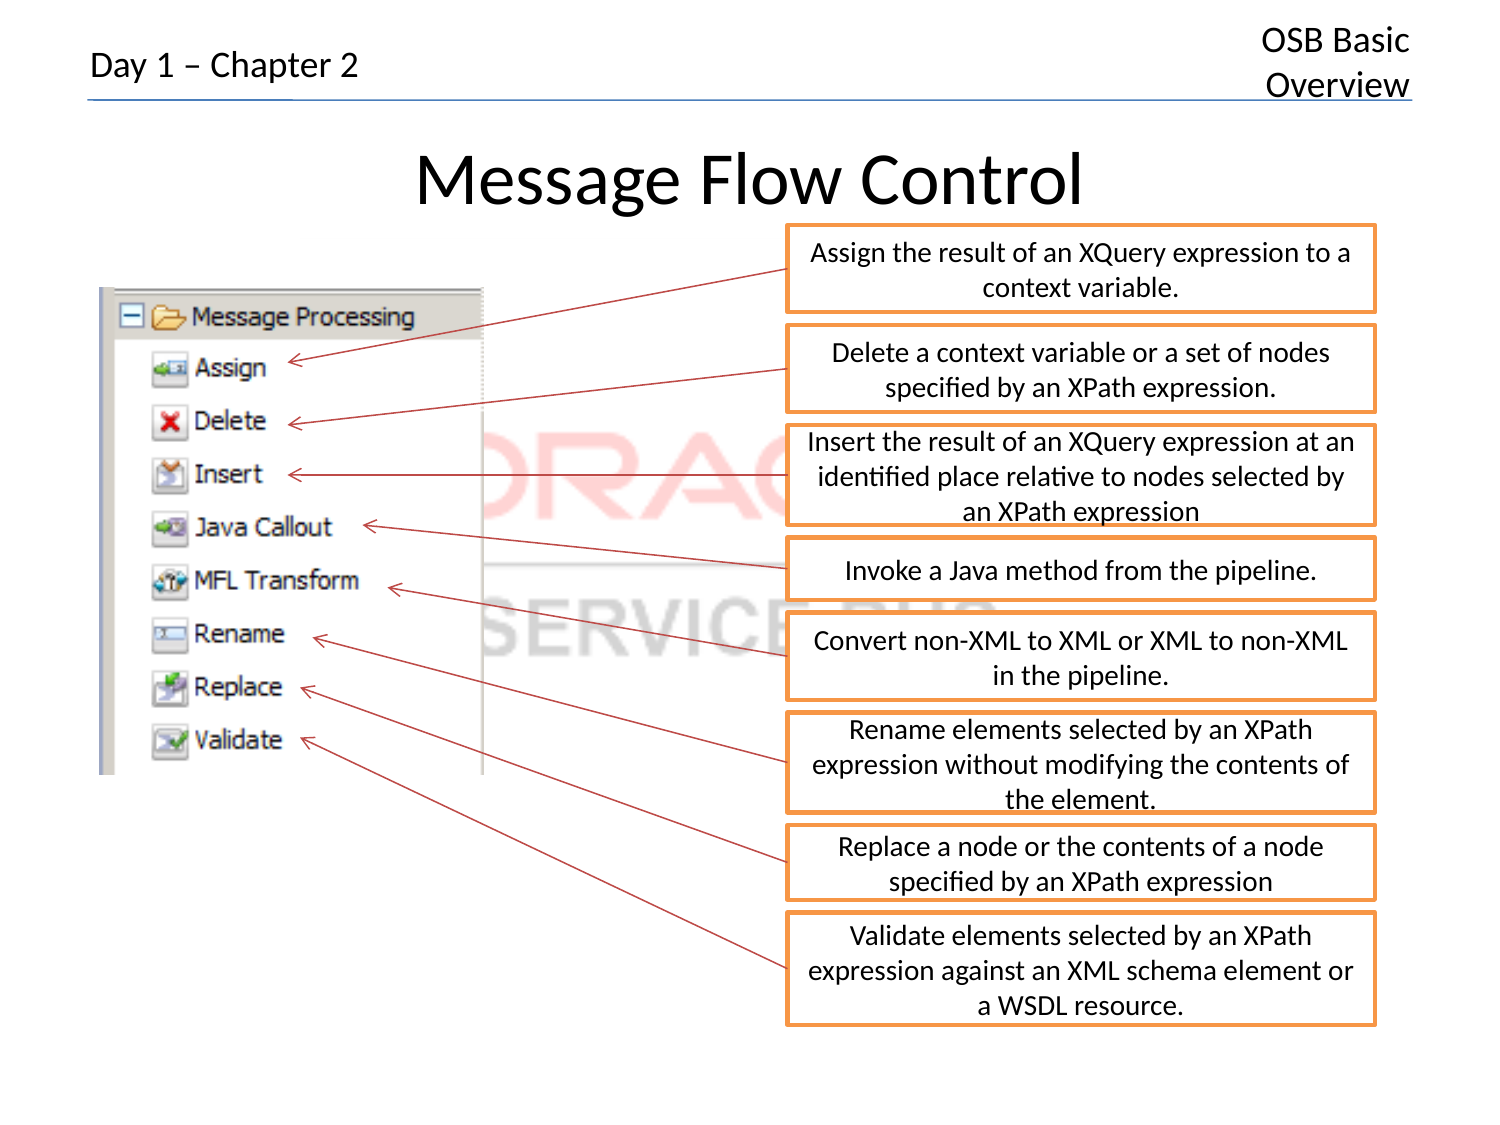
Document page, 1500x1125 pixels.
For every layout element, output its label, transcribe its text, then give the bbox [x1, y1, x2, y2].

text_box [387, 587, 788, 637]
text_box Message Flow Control [237, 125, 1263, 225]
text_box Invoke a Java method from the pipeline. [1166, 535, 1377, 602]
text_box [299, 737, 788, 969]
text_box Insert the result of an XQuery expression at an identified place relative to nodes selected by an XPath expression [1166, 423, 1377, 527]
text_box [299, 687, 788, 737]
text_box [287, 368, 788, 426]
picture [99, 237, 1163, 884]
text_box Validate elements selected by an XPath expression against an XML schema element or a WSDL resource. [785, 910, 1377, 1027]
text_box Convert non-XML to XML or XML to non-XML in the pipeline. [1166, 610, 1377, 702]
text_box Assign the result of an XQuery expression to a context variable. [785, 223, 1377, 314]
text_box Day 1 – Chapter 2 [75, 37, 575, 88]
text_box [312, 637, 788, 687]
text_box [287, 268, 788, 363]
text_box Replace a node or the contents of a node specified by an XPath expression [791, 823, 1377, 902]
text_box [362, 524, 788, 569]
text_box Rename elements selected by an XPath expression without modifying the contents of the element. [1166, 710, 1377, 815]
text_box Delete a context variable or a set of nodes specified by an XPath expression. [1166, 323, 1377, 414]
title OSB Basic Overview [1237, 45, 1425, 75]
